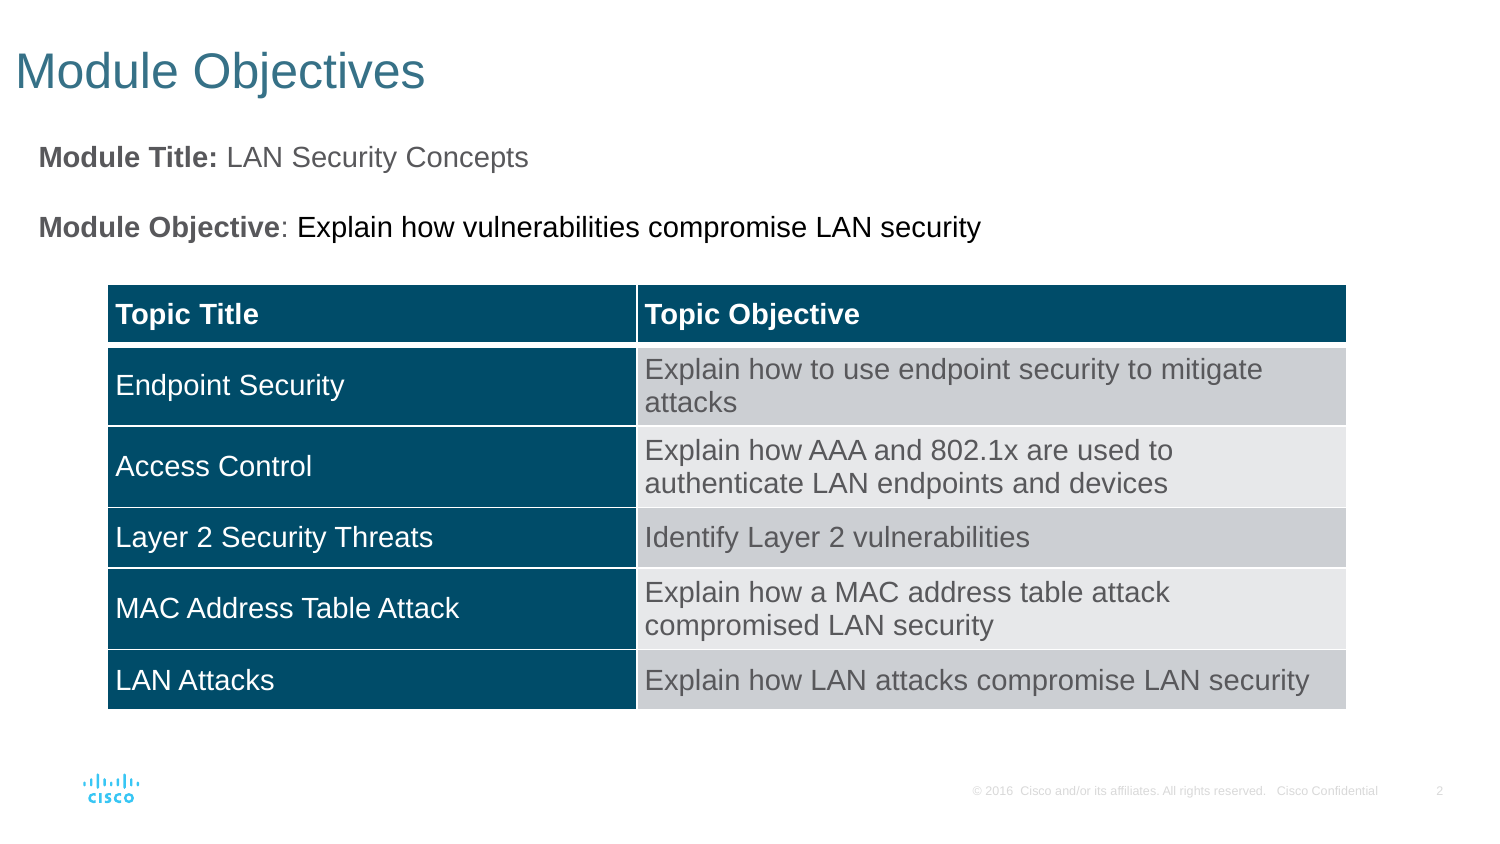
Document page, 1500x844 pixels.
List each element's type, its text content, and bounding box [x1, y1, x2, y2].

table_cell Explain how AAA and 802.1x are used to authenticate LAN endpoints and devices [638, 427, 1346, 507]
title Module Objectives [0, 6, 1500, 131]
table_cell LAN Attacks [108, 650, 636, 709]
table_cell Identify Layer 2 vulnerabilities [638, 508, 1346, 567]
list Module Title: LAN Security Concepts Module Objective: Explain how vulnerabilities compromise LAN security [23, 131, 1476, 256]
table_header Topic Title [108, 285, 636, 342]
table_cell MAC Address Table Attack [108, 569, 636, 649]
table_cell Layer 2 Security Threats [108, 508, 636, 567]
table_cell Explain how LAN attacks compromise LAN security [638, 650, 1346, 709]
table_header Topic Objective [638, 285, 1346, 342]
table_cell Access Control [108, 427, 636, 507]
table_cell Explain how to use endpoint security to mitigate attacks [638, 348, 1346, 425]
table_cell Endpoint Security [108, 348, 636, 425]
table_cell Explain how a MAC address table attack compromised LAN security [638, 569, 1346, 649]
